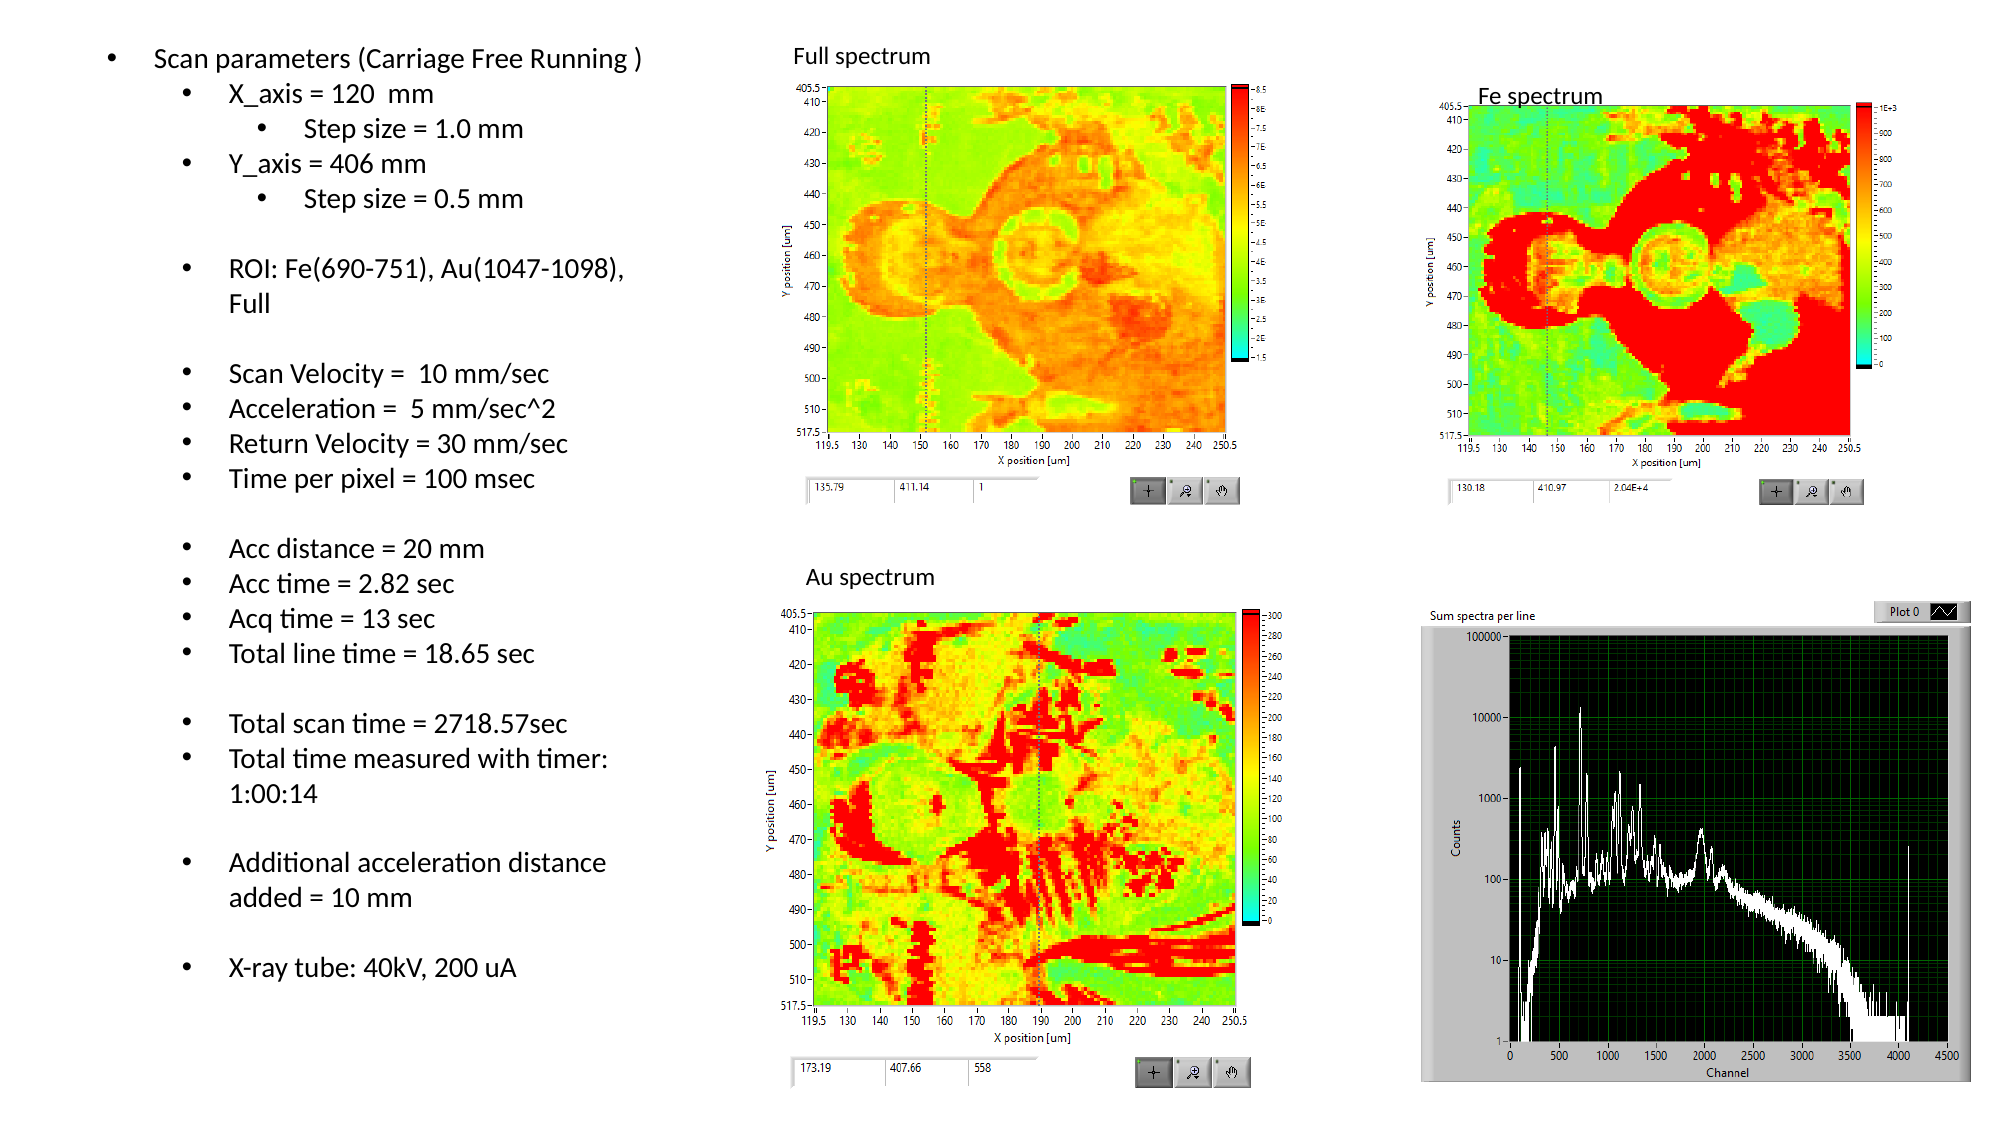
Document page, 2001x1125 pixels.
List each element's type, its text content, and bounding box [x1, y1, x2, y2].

text_box Full spectrum [778, 31, 953, 77]
picture [772, 78, 1266, 512]
text_box Scan parameters (Carriage Free Running ) X_axis = 120 mm Step size = 1.0 mm Y_axis = 406 mm Step size = 0.5 mm ROI: Fe(690-751), Au(1047-1098), Full Scan Velocity = 10 mm/sec Acceleration = 5 mm/sec^2 Return Velocity = 30 mm/sec Time per pixel = 100 msec Acc distance = 20 mm Acc time = 2.82 sec Acq time = 13 sec Total line time = 18.65 sec Total scan time = 2718.57sec Total time measured with timer: 1:00:14 Additional acceleration distance added = 10 mm X-ray tube: 40kV, 200 uA [92, 32, 685, 1116]
text_box Fe spectrum [1463, 72, 1625, 97]
picture [1416, 97, 1898, 512]
picture [1421, 601, 1971, 1082]
picture [755, 603, 1283, 1096]
text_box Au spectrum [791, 553, 957, 599]
